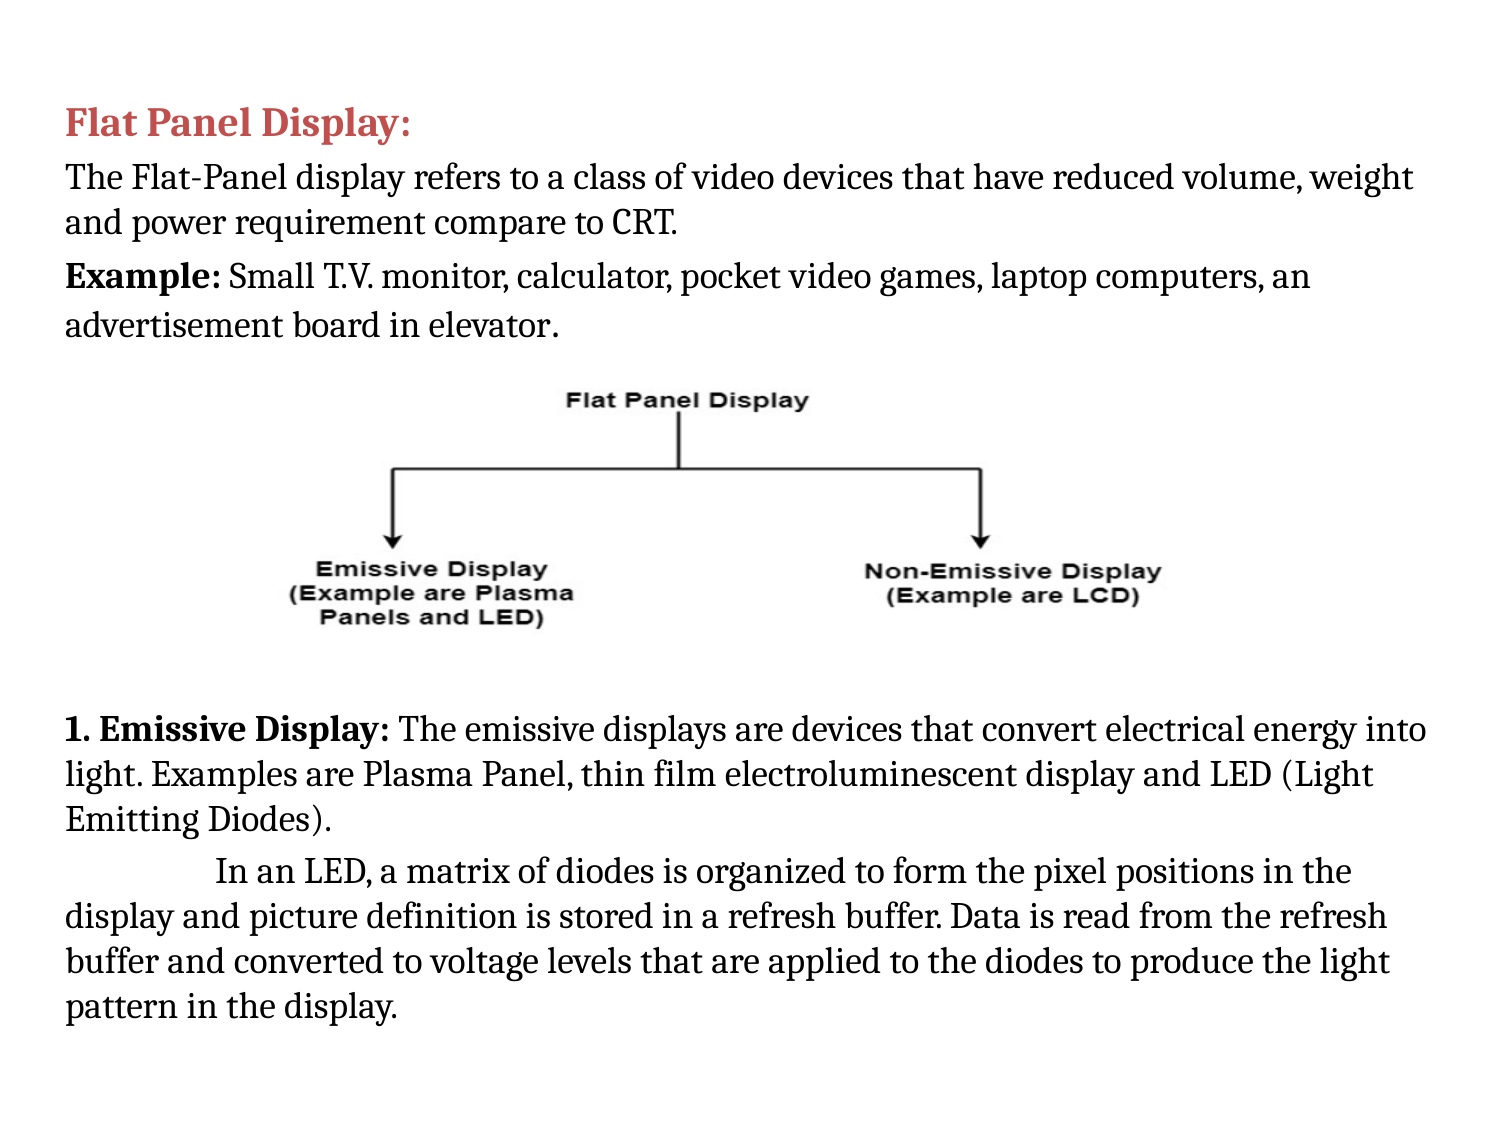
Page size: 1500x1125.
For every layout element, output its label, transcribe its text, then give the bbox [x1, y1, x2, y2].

picture [265, 388, 1188, 644]
subtitle Flat Panel Display: The Flat-Panel display refers to a class of video devices that have reduced volume, weight and power requirement compare to CRT. Example: Small T.V. monitor, calculator, pocket video games, laptop computers, an advertisement board in elevator. 1. Emissive Display: The emissive displays are devices that convert electrical energy into light. Examples are Plasma Panel, thin film electroluminescent display and LED (Light Emitting Diodes). In an LED, a matrix of diodes is organized to form the pixel positions in the display and picture definition is stored in a refresh buffer. Data is read from the refresh buffer and converted to voltage levels that are applied to the diodes to produce the light pattern in the display. [50, 87, 1463, 1100]
